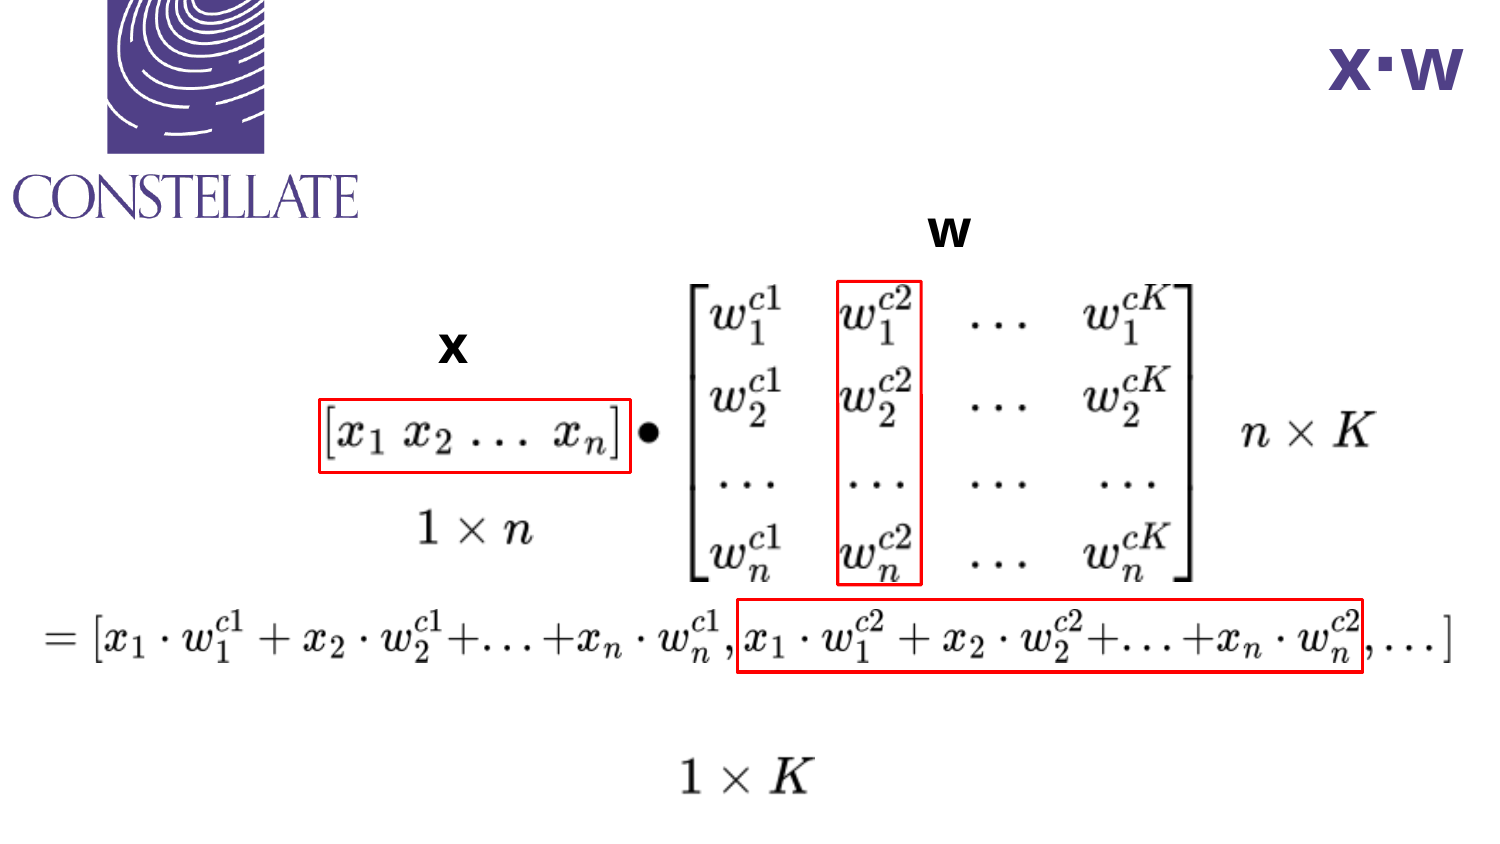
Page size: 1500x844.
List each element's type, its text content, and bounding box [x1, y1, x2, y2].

picture [24, 609, 1476, 663]
picture [318, 284, 1212, 582]
text_box x∙w [367, 9, 1476, 111]
text_box w [911, 180, 1059, 273]
text_box [737, 599, 1363, 608]
picture [1240, 408, 1377, 461]
picture [9, 0, 362, 223]
picture [678, 754, 815, 808]
